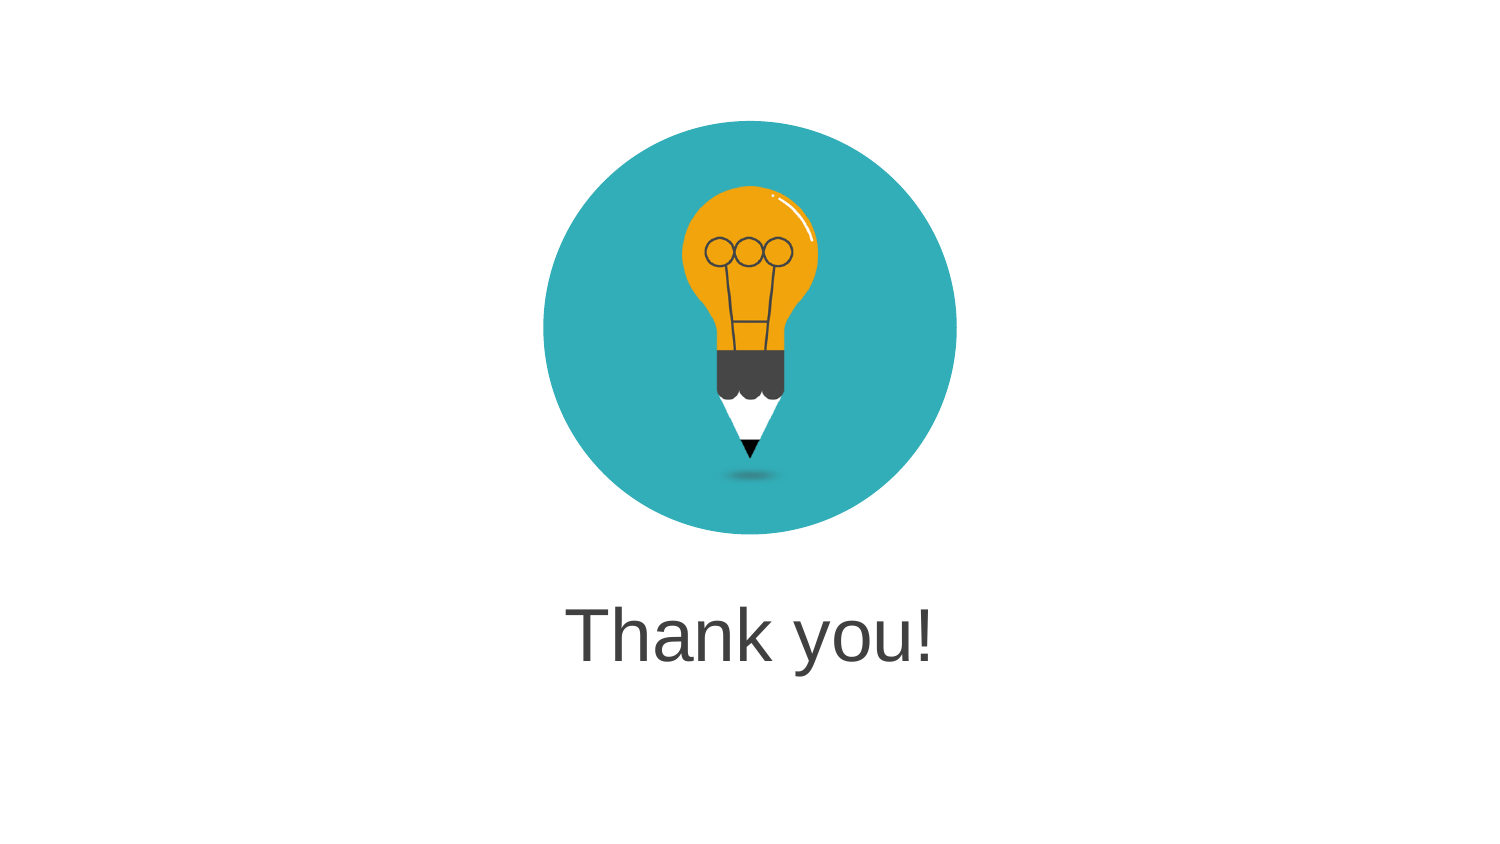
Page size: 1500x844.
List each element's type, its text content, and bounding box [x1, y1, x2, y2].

picture [682, 186, 818, 486]
list Thank you! [0, 584, 1500, 679]
